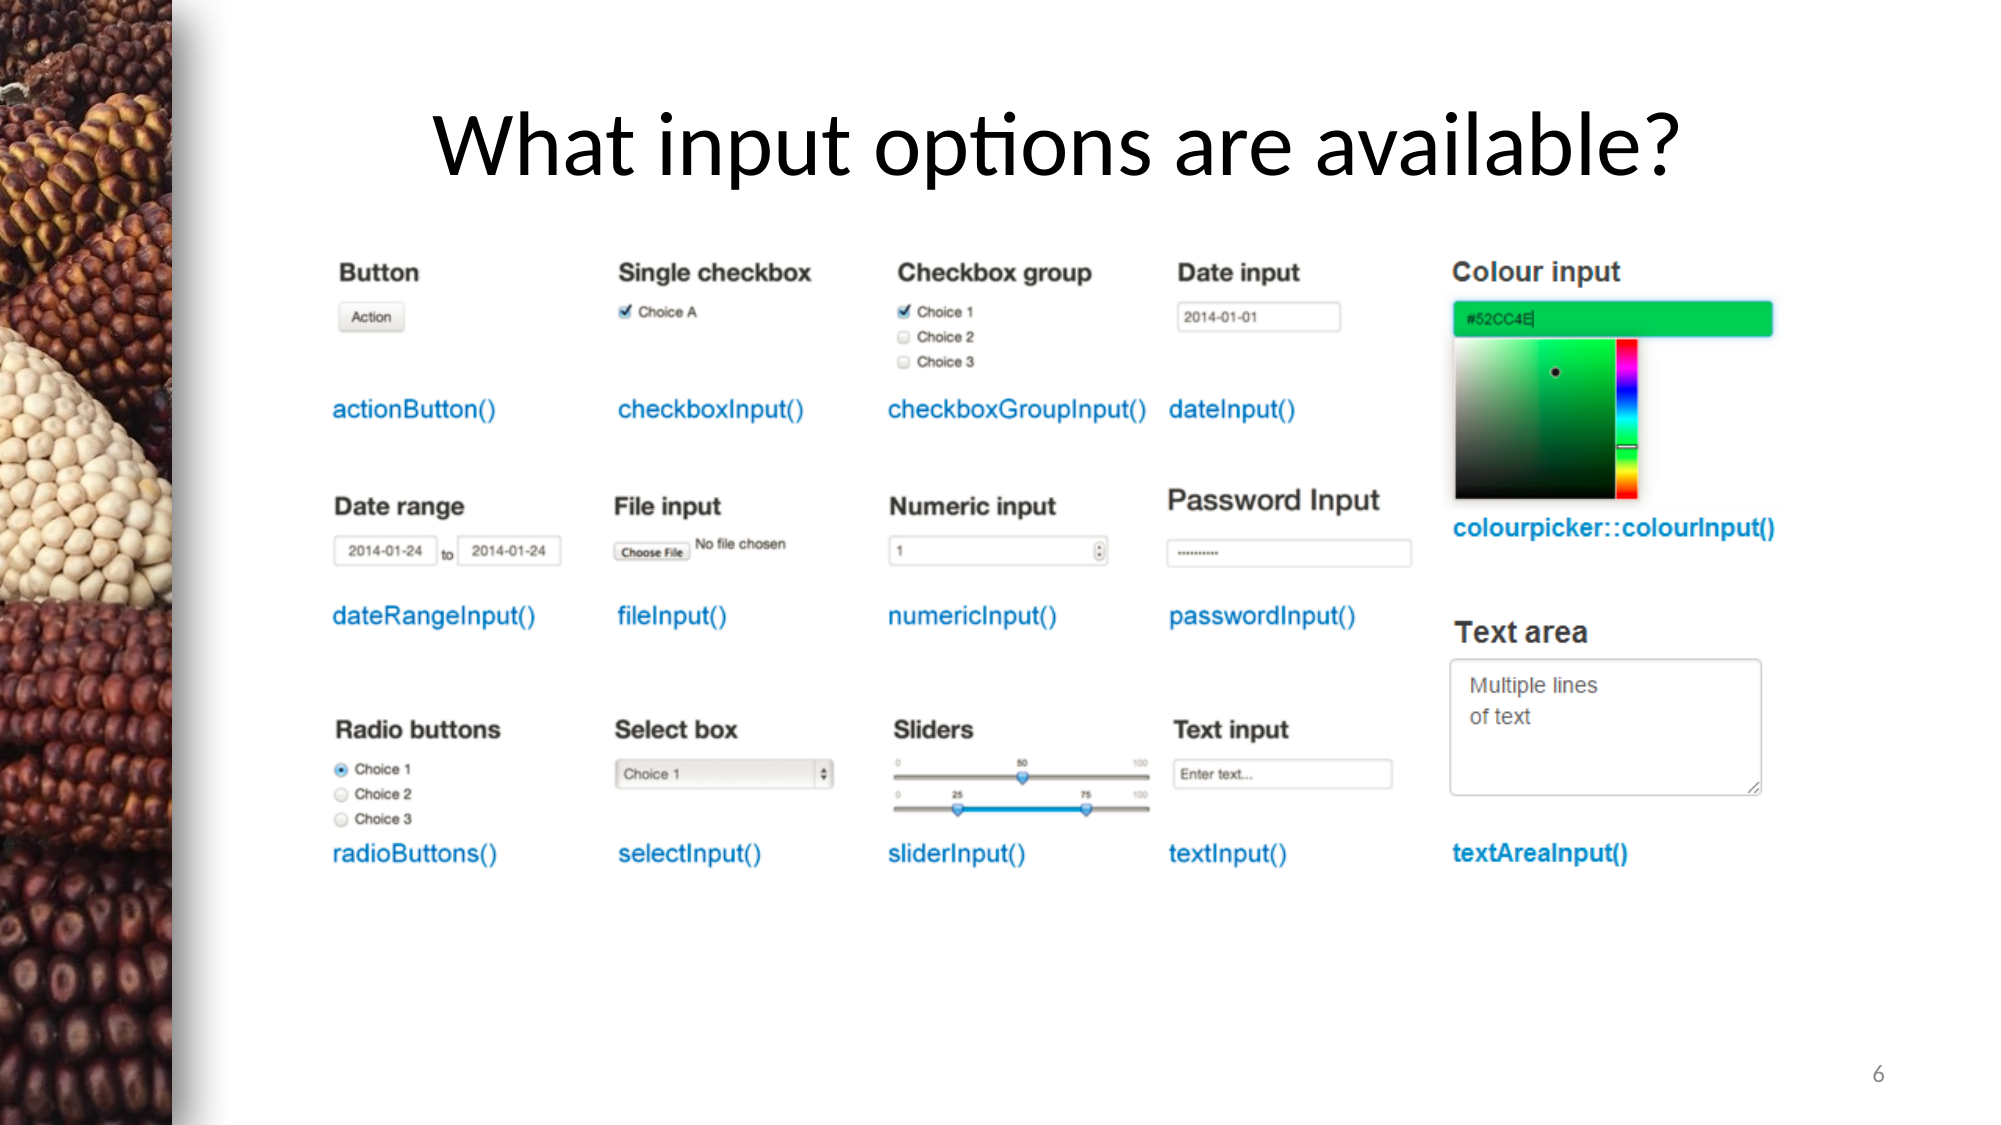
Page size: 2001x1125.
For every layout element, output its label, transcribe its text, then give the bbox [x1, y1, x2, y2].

picture [0, 0, 172, 1125]
title What input options are available? [220, 45, 1900, 233]
picture [330, 252, 1789, 873]
slide_number 6 [1433, 1042, 1900, 1103]
